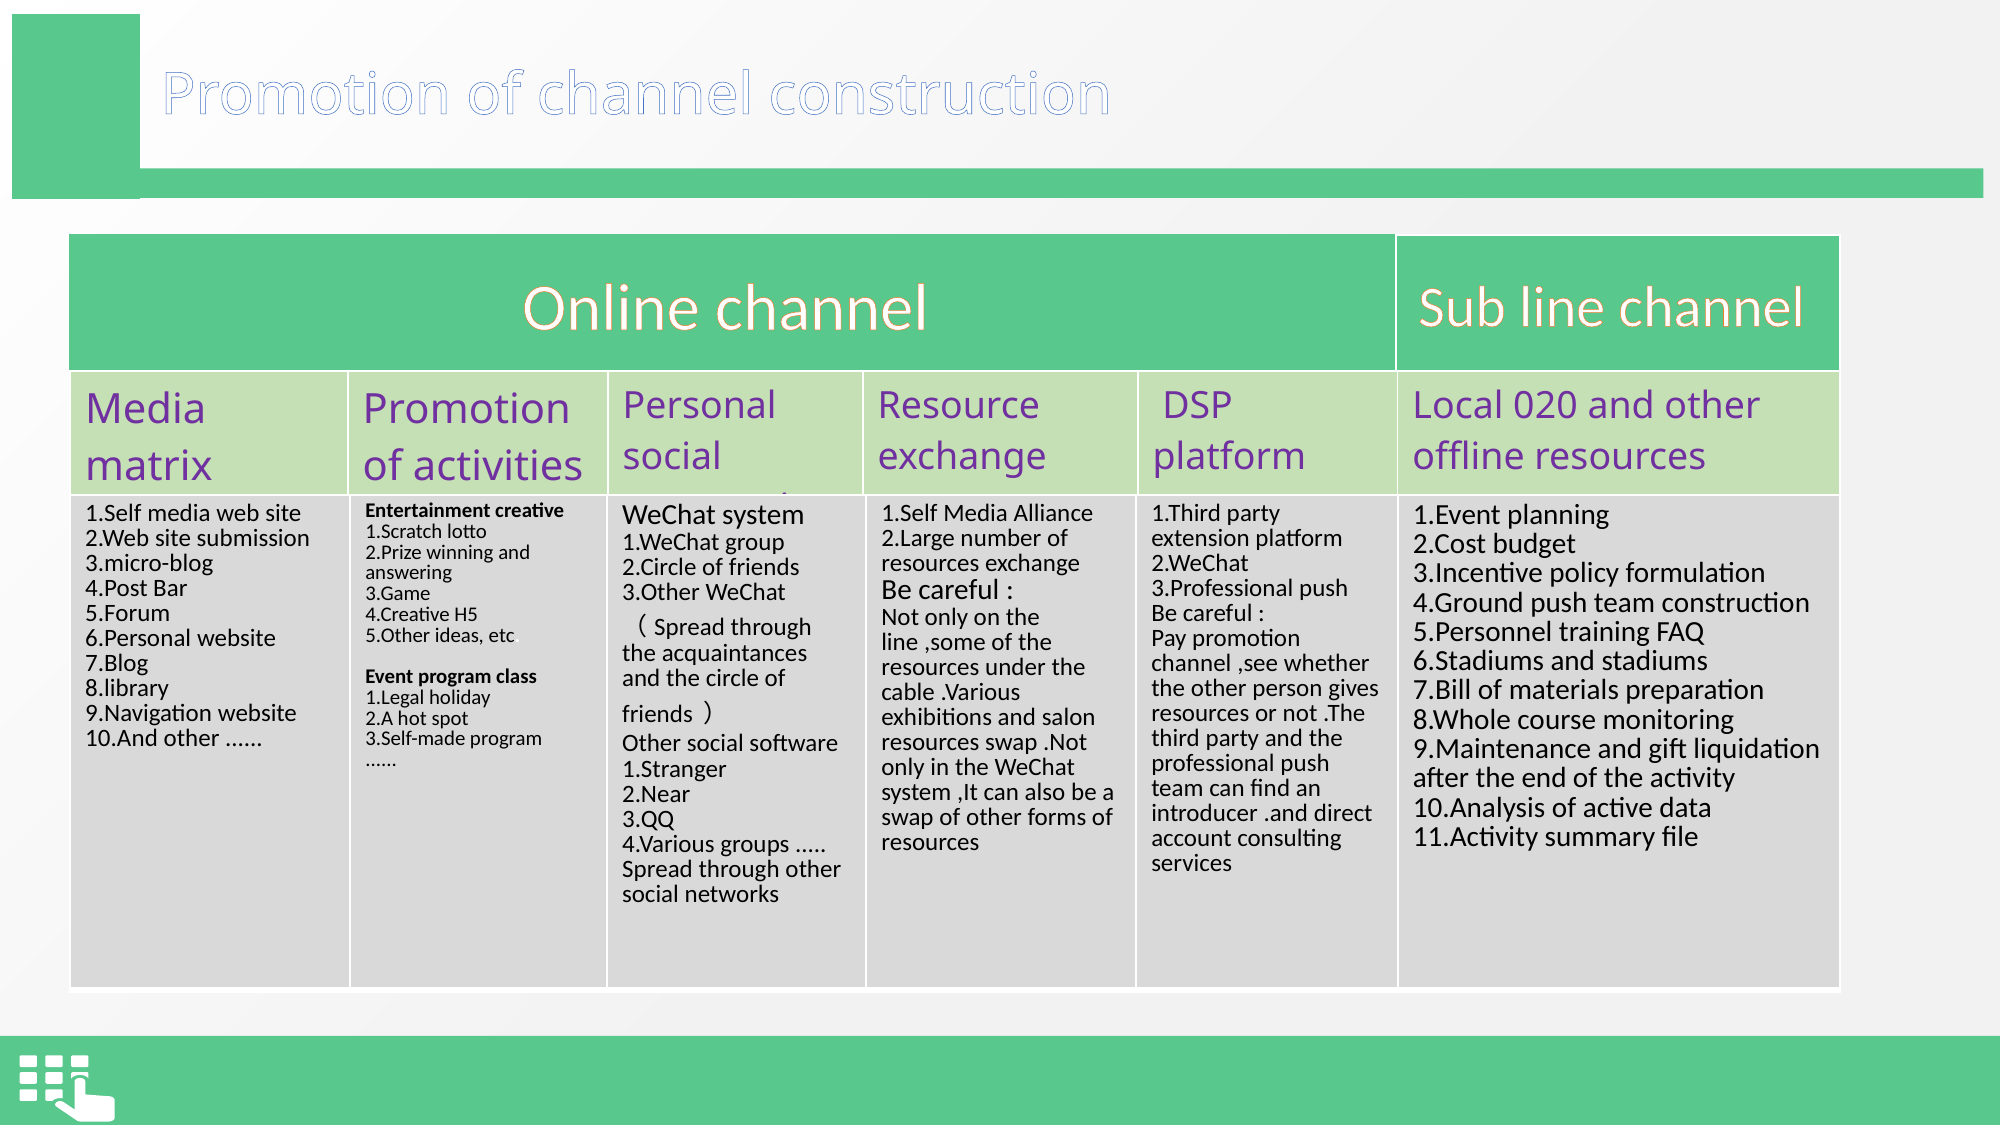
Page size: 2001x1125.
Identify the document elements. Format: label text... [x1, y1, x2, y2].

text_box Promotion of channel construction [114, 11, 2000, 136]
text_box [19, 1072, 37, 1084]
text_box [19, 1089, 37, 1101]
table_header Resource exchange [864, 372, 1137, 494]
text_box Sub line channel [1395, 234, 1841, 370]
table_header DSP platform [1139, 372, 1397, 494]
text_box Online channel [69, 234, 1395, 370]
text_box [114, 167, 1984, 199]
table_header Entertainment creative 1.Scratch lotto 2.Prize winning and answering 3.Game 4.Creative H5 5.Other ideas, etc. Event program class 1.Legal holiday 2.A hot spot 3.Self-made program ...... [351, 496, 606, 987]
text_box [45, 1072, 63, 1084]
table_header 1.Third party extension platform 2.WeChat 3.Professional push Be careful : Pay promotion channel ,see whether the other person gives resources or not .The third party and the professional push team can find an introducer .and direct account consulting services [1137, 496, 1397, 987]
text_box [0, 1035, 2000, 1125]
text_box [55, 1077, 115, 1122]
table_header Promotion of activities [349, 372, 607, 494]
text_box [19, 1055, 37, 1068]
table_header WeChat system 1.WeChat group 2.Circle of friends 3.Other WeChat （Spread through the acquaintances and the circle of friends ） Other social software 1.Stranger 2.Near 3.QQ 4.Various groups ..... Spread through other social networks [608, 496, 865, 987]
table_header Personal social communication [609, 372, 862, 494]
table_header Local 020 and other offline resources [1398, 372, 1839, 494]
text_box [45, 1055, 63, 1068]
text_box [45, 1089, 63, 1101]
text_box [71, 1055, 89, 1068]
table_header 1.Self Media Alliance 2.Large number of resources exchange Be careful : Not only on the line ,some of the resources under the cable .Various exhibitions and salon resources swap .Not only in the WeChat system ,It can also be a swap of other forms of resources [867, 496, 1135, 987]
table_header 1.Event planning 2.Cost budget 3.Incentive policy formulation 4.Ground push team construction 5.Personnel training FAQ 6.Stadiums and stadiums 7.Bill of materials preparation 8.Whole course monitoring 9.Maintenance and gift liquidation after the end of the activity 10.Analysis of active data 11.Activity summary file [1399, 496, 1839, 987]
table_header Media matrix [71, 372, 347, 494]
text_box [12, 14, 140, 199]
text_box [71, 1072, 89, 1079]
table_header 1.Self media web site 2.Web site submission 3.micro-blog 4.Post Bar 5.Forum 6.Personal website 7.Blog 8.library 9.Navigation website 10.And other ...... [71, 496, 349, 987]
